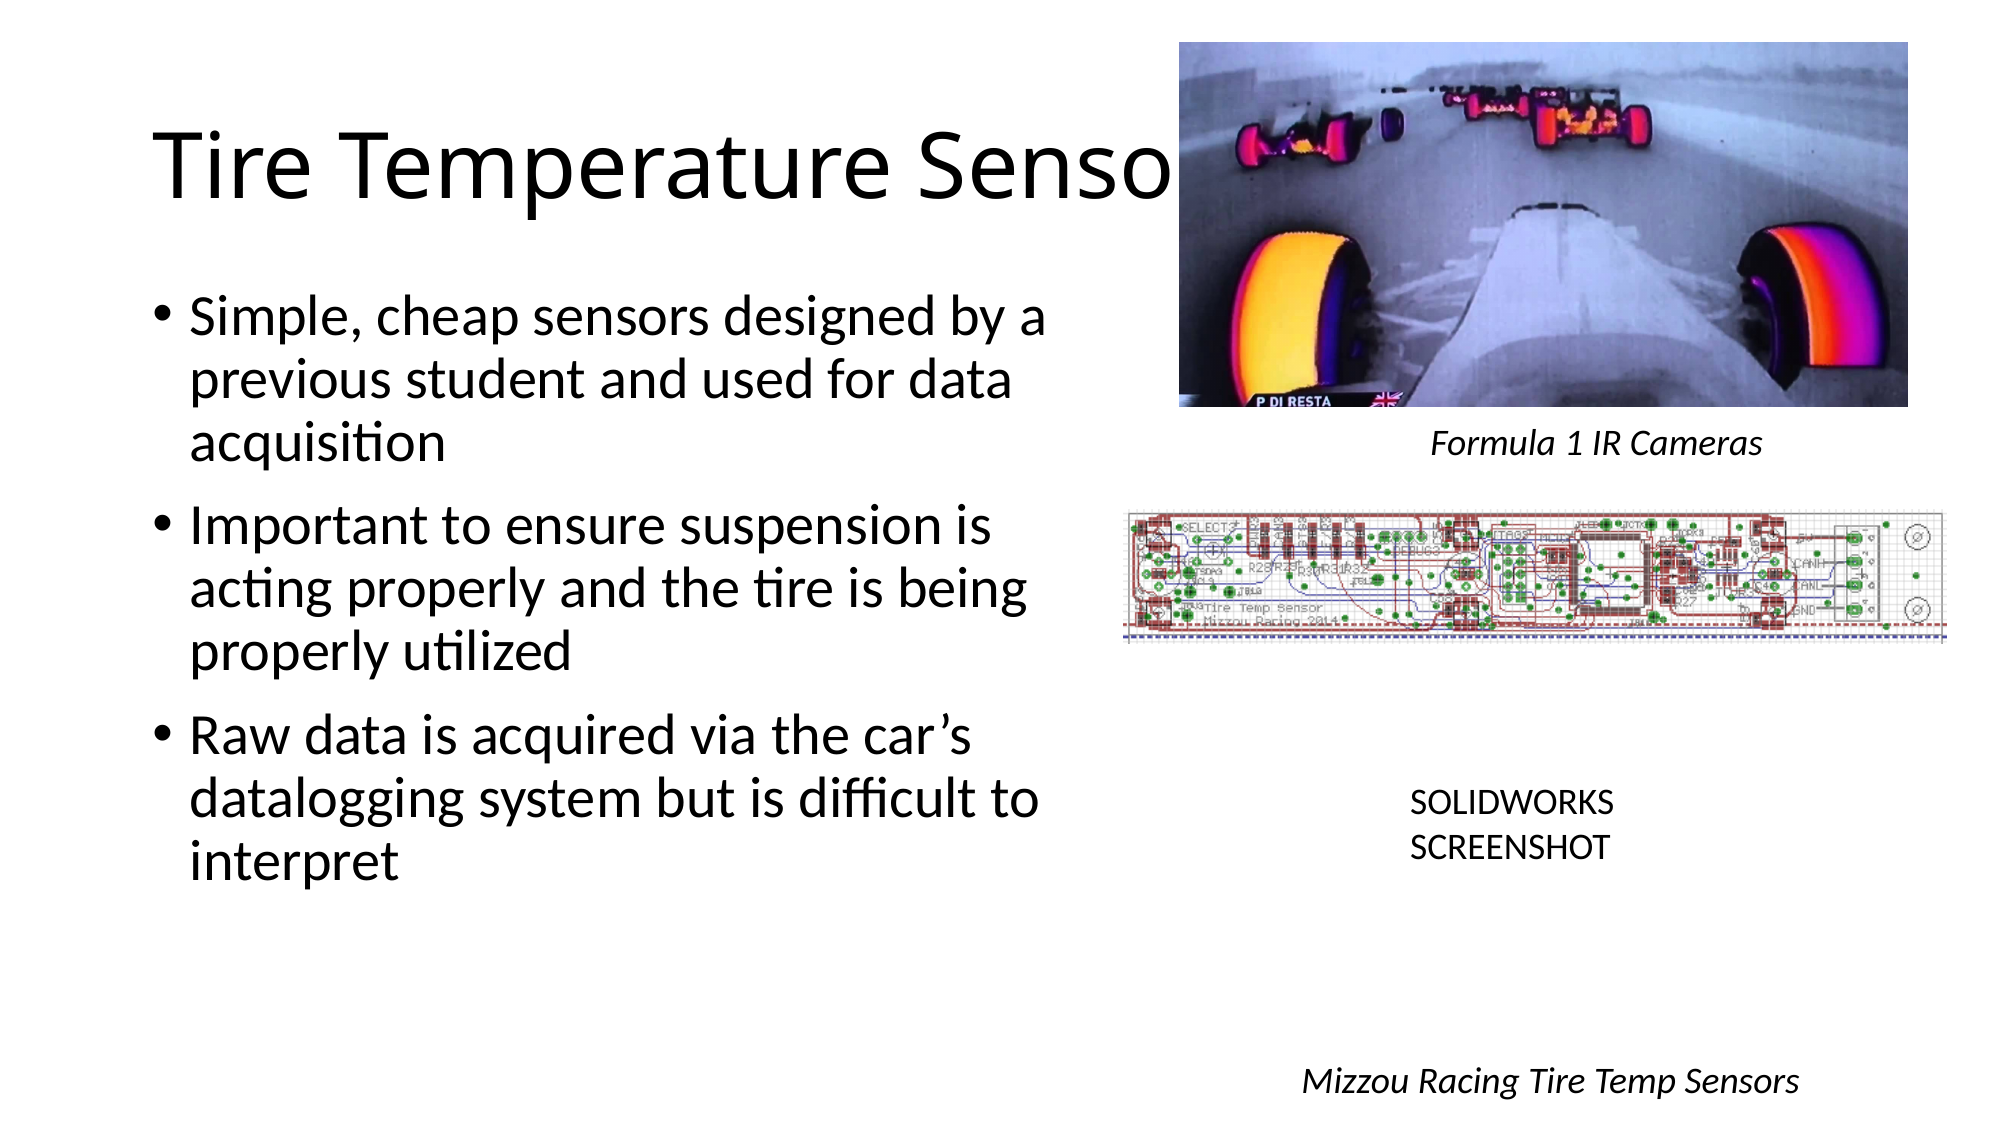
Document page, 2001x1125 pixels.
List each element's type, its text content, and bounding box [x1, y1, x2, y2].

list Simple, cheap sensors designed by a previous student and used for data acquisition Important to ensure suspension is acting properly and the tire is being properly utilized Raw data is acquired via the car’s datalogging system but is difficult to interpret [137, 277, 1135, 1014]
picture [1179, 42, 1908, 407]
title Tire Temperature Sensors [137, 59, 1179, 278]
text_box Formula 1 IR Cameras [1415, 410, 1832, 470]
picture [1123, 509, 1947, 644]
text_box SOLIDWORKS SCREENSHOT [1395, 769, 1785, 875]
text_box Mizzou Racing Tire Temp Sensors [1286, 1048, 1961, 1109]
